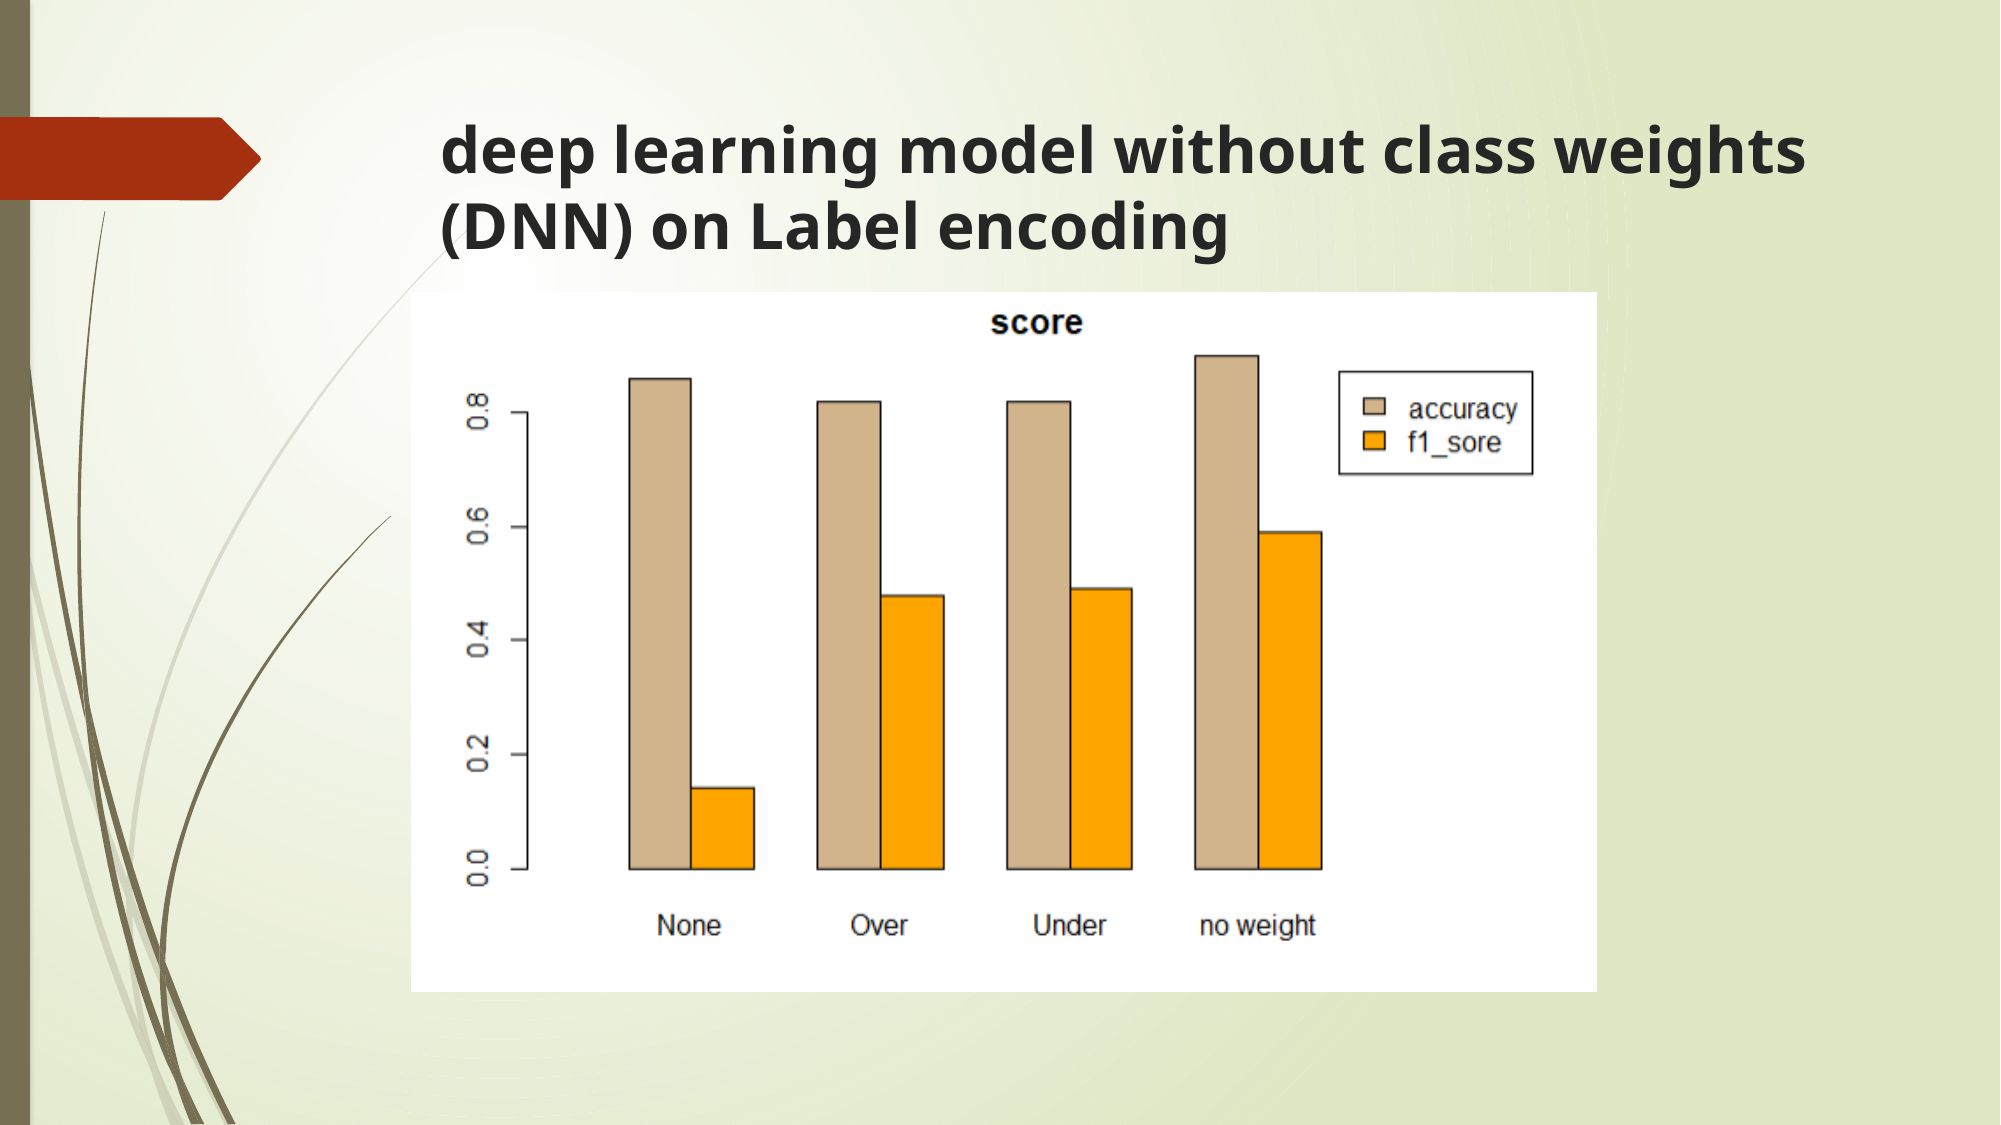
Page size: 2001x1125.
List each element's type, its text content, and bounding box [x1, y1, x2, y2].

picture [410, 291, 1598, 992]
title deep learning model without class weights (DNN) on Label encoding [425, 102, 1888, 313]
